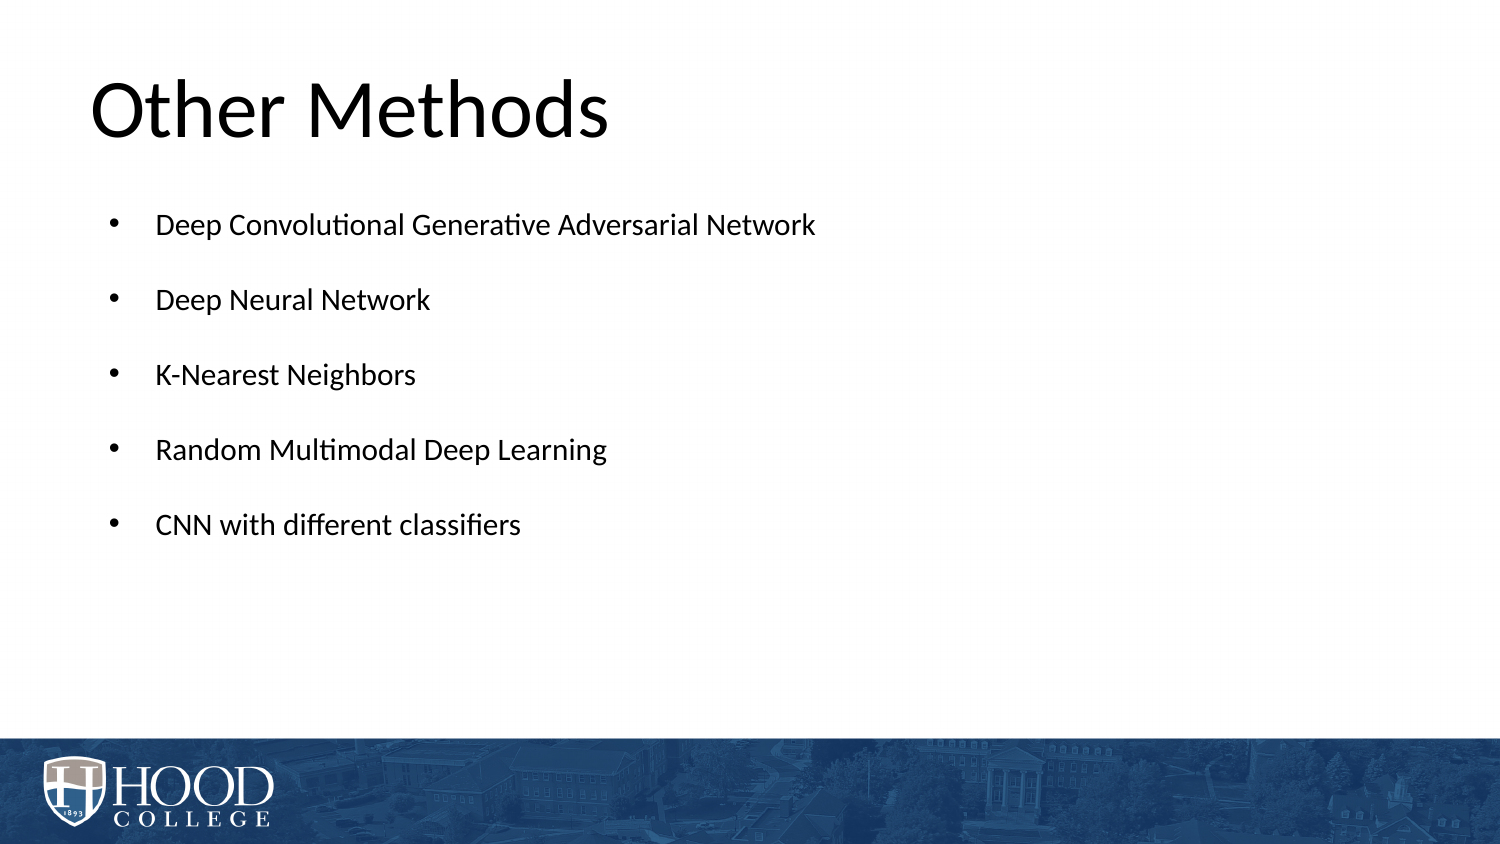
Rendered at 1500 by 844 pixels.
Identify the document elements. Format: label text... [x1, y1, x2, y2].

list Deep Convolutional Generative Adversarial Network Deep Neural Network K-Nearest Neighbors Random Multimodal Deep Learning CNN with different classifiers [75, 196, 1425, 754]
title Other Methods [75, 33, 1425, 175]
picture [0, 0, 1500, 844]
